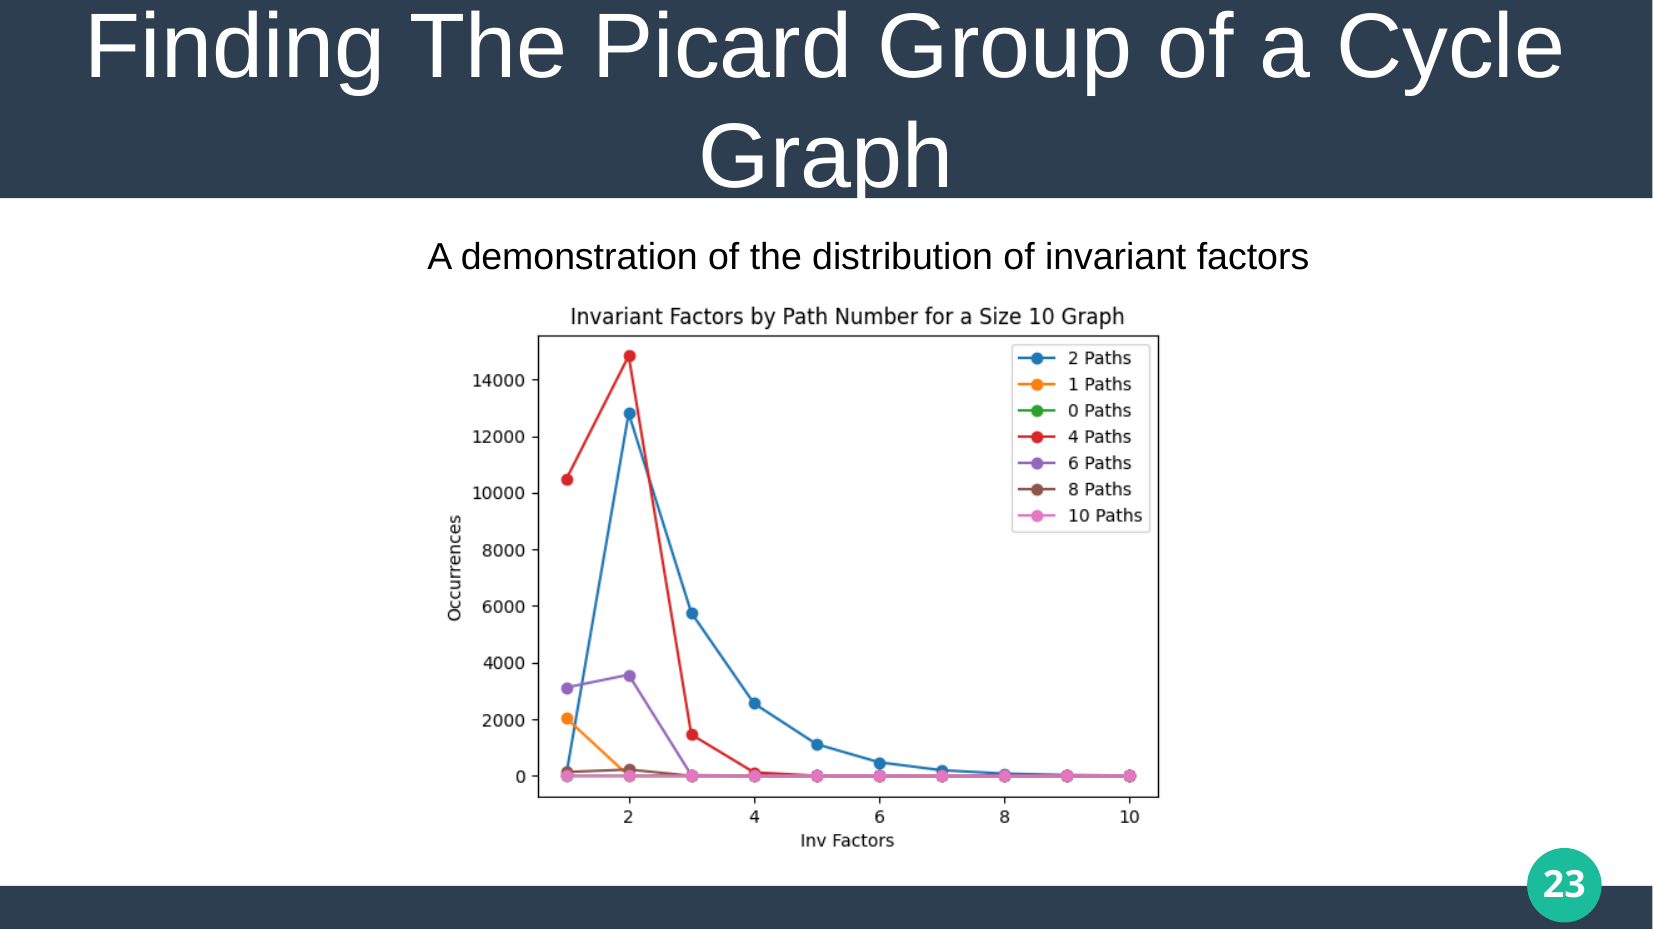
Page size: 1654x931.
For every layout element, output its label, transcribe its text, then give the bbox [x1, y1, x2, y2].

picture [437, 262, 1238, 863]
title Finding The Picard Group of a Cycle Graph [59, 37, 1594, 154]
text_box A demonstration of the distribution of invariant factors [412, 225, 1350, 282]
